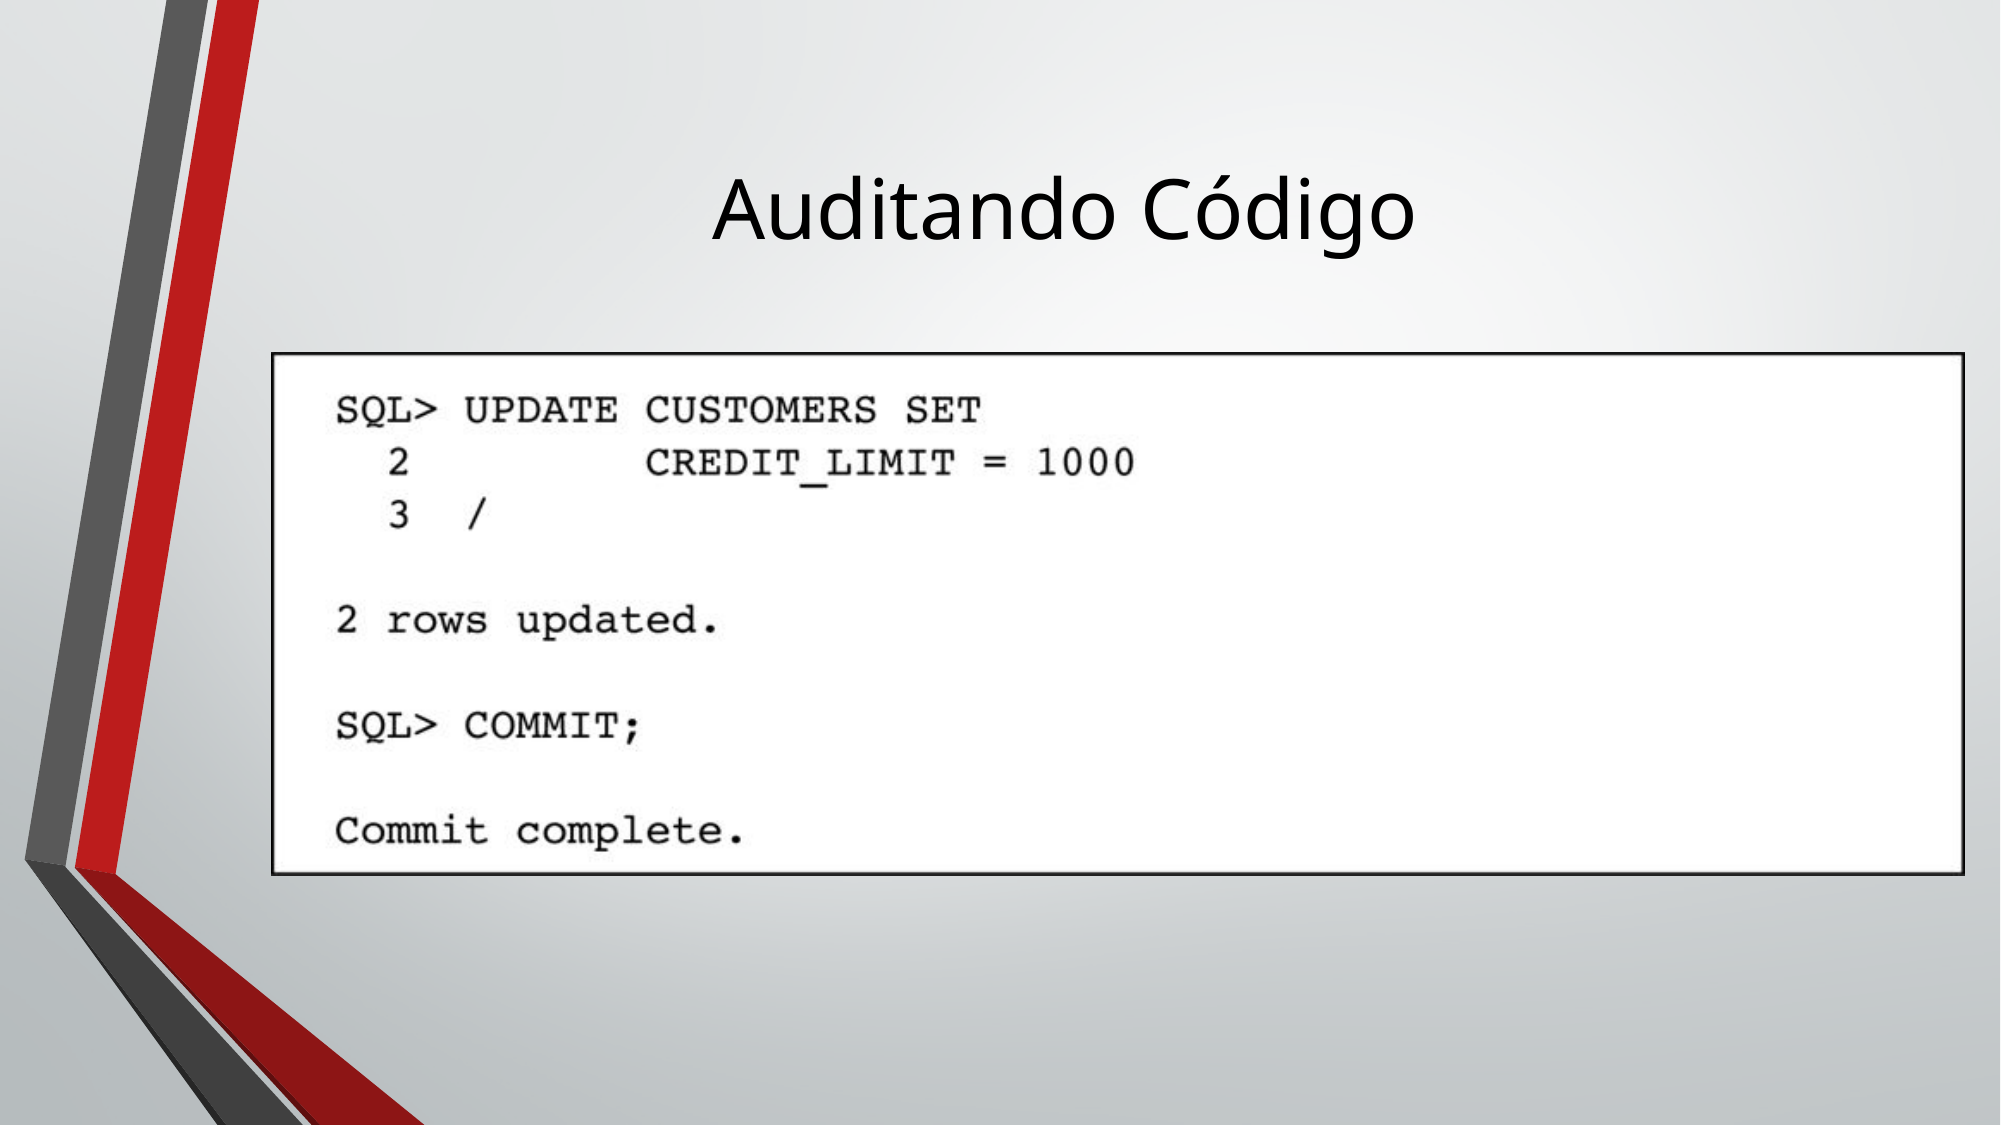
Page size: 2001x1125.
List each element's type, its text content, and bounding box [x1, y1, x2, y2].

title Auditando Código [243, 112, 1887, 400]
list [271, 352, 1965, 876]
